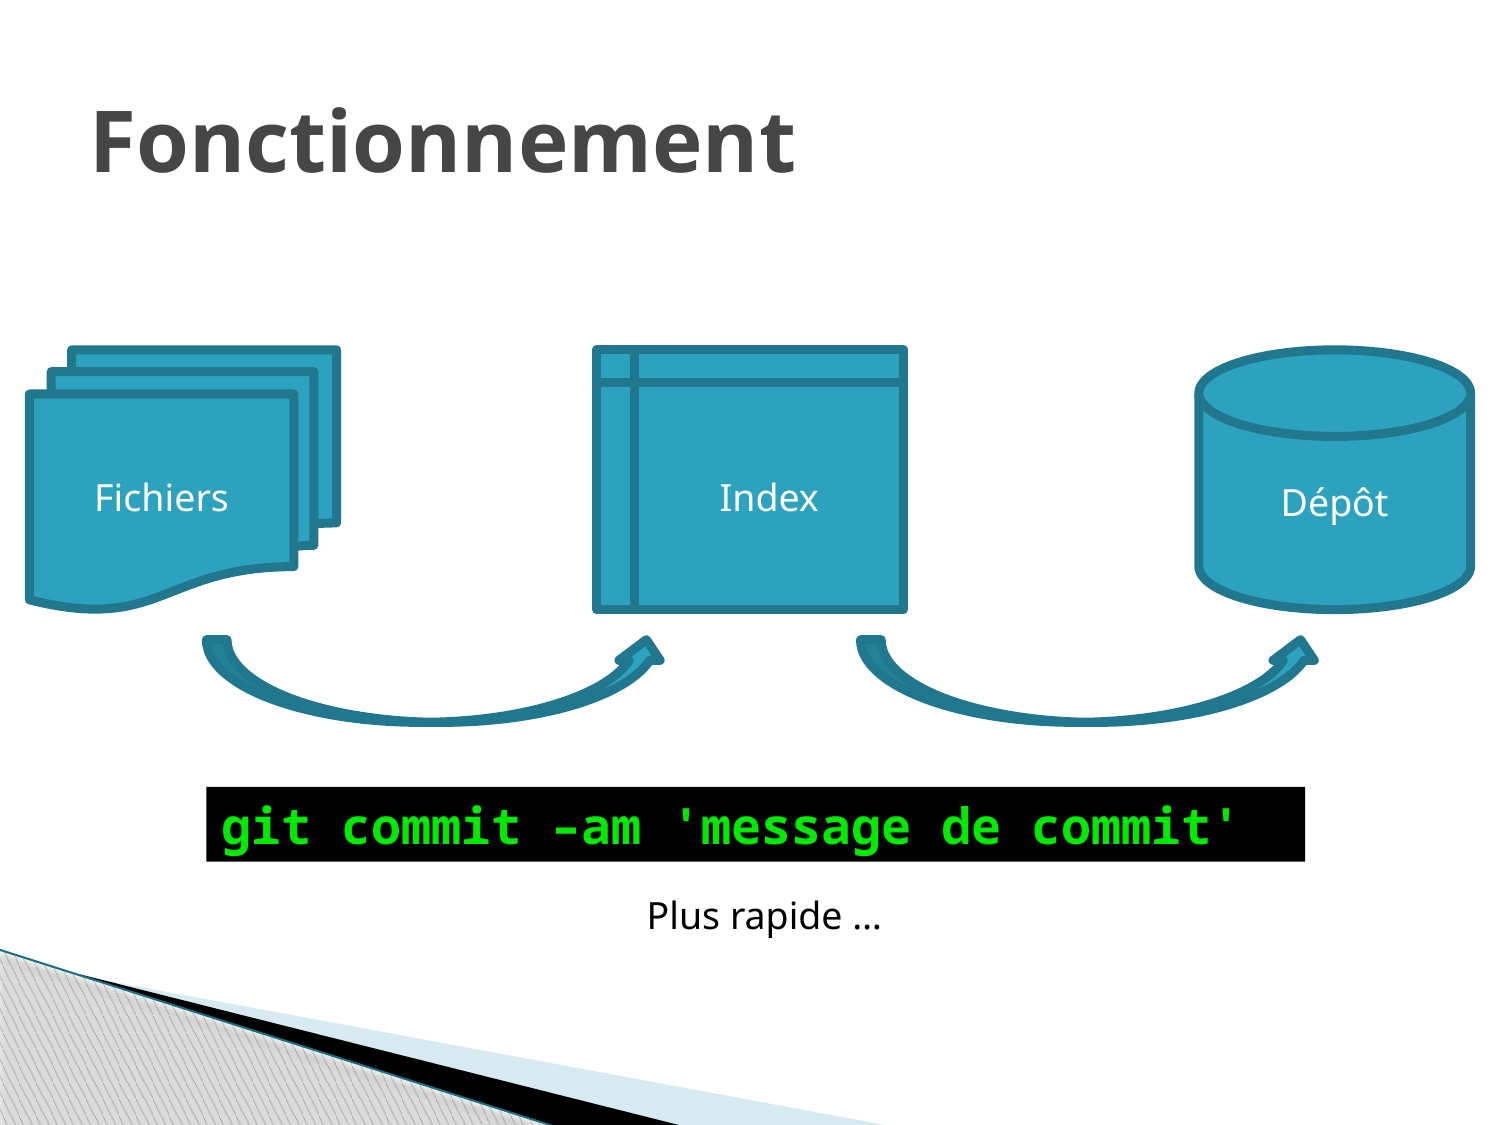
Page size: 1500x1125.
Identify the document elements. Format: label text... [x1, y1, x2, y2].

text_box Fichiers [24, 345, 342, 614]
title Fonctionnement [75, 45, 1425, 233]
text_box Plus rapide … [631, 885, 939, 945]
text_box git commit –am 'message de commit' [206, 786, 1306, 862]
text_box Index [592, 345, 908, 614]
text_box [855, 635, 1319, 727]
text_box [201, 635, 665, 727]
text_box Dépôt [1194, 345, 1476, 615]
